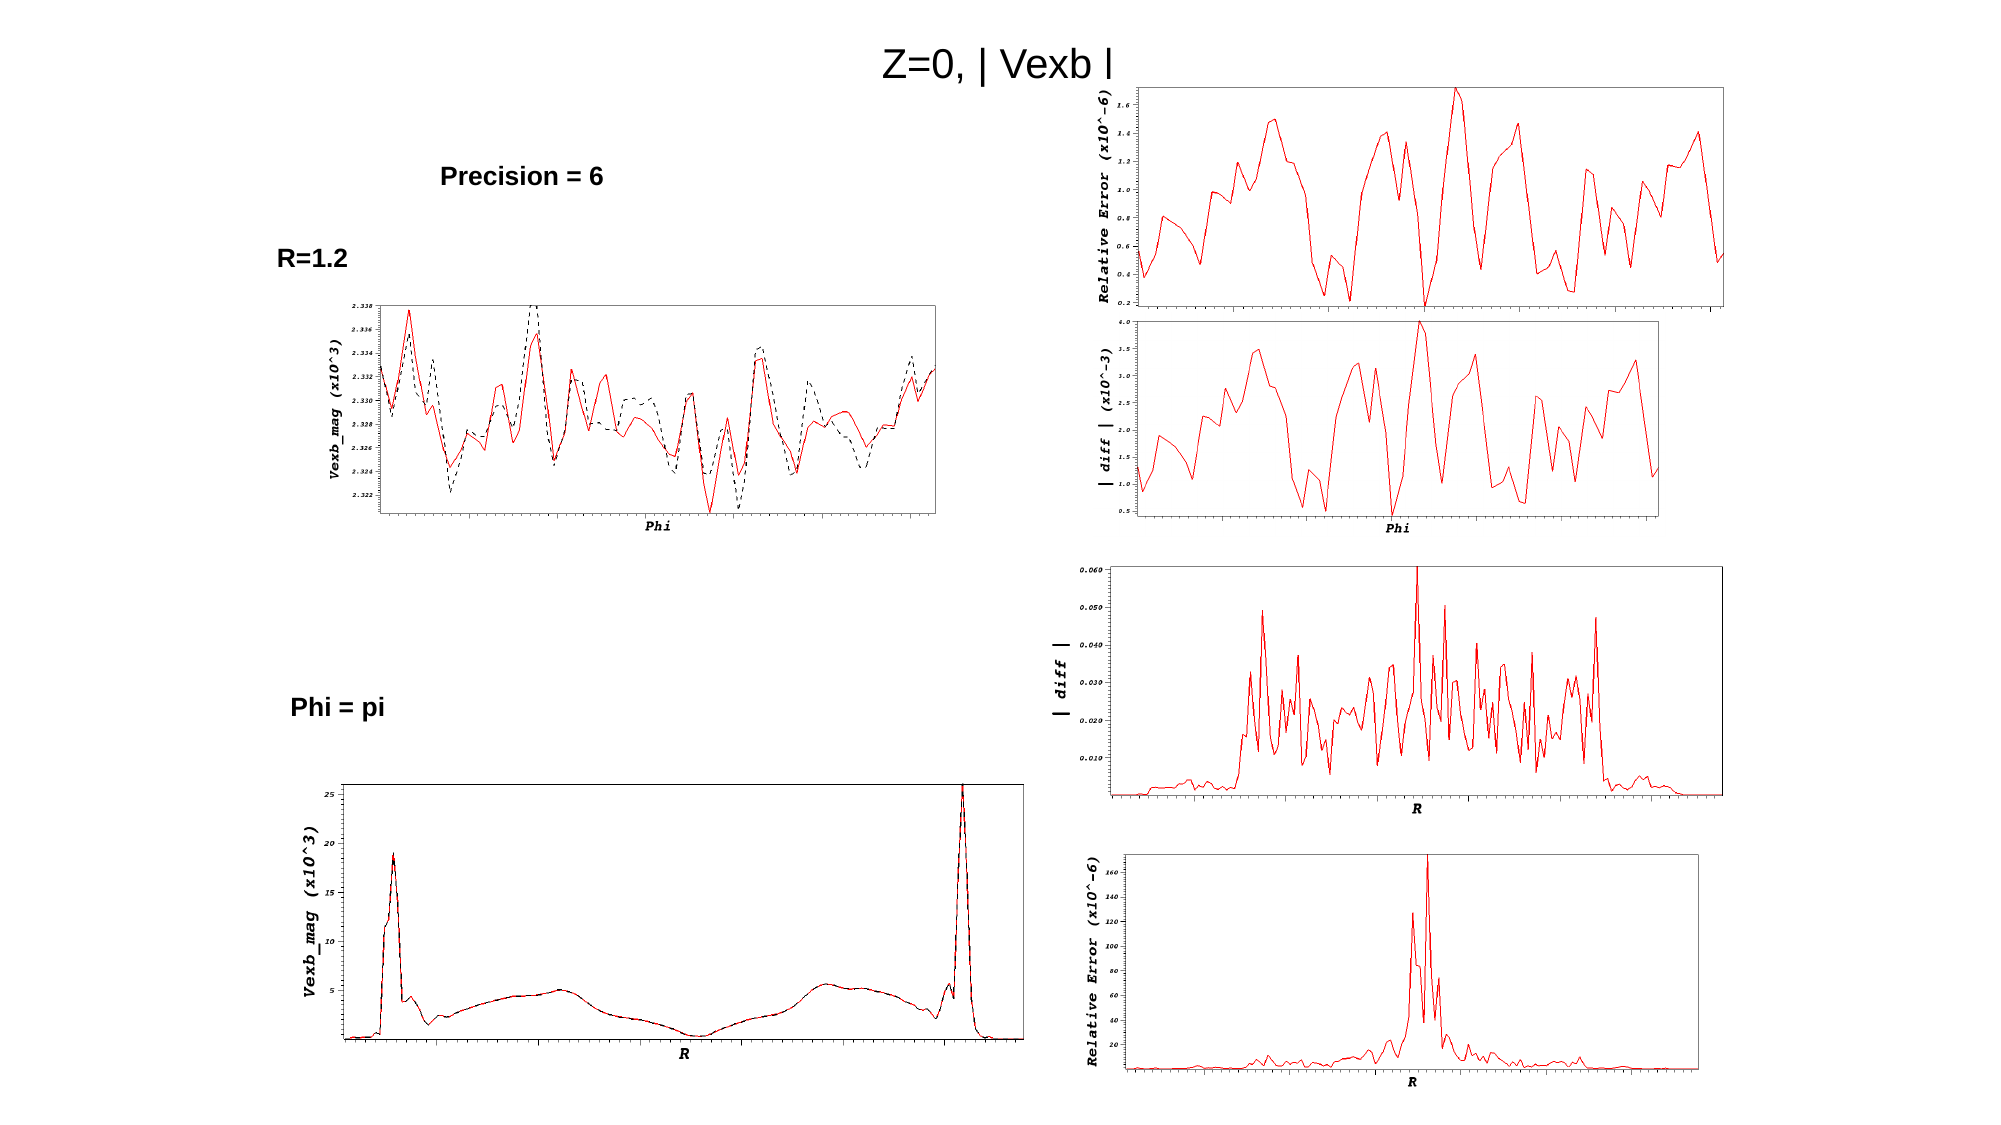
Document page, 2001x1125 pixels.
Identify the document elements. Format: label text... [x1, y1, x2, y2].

picture [290, 775, 1031, 1062]
text_box R=1.2 [263, 234, 373, 286]
picture [1041, 557, 1734, 819]
text_box Z=0, | Vexb | [328, 21, 1679, 103]
picture [1093, 79, 1732, 538]
picture [1079, 843, 1706, 1091]
picture [316, 299, 944, 535]
text_box Phi = pi [277, 683, 400, 735]
text_box Precision = 6 [426, 152, 713, 204]
